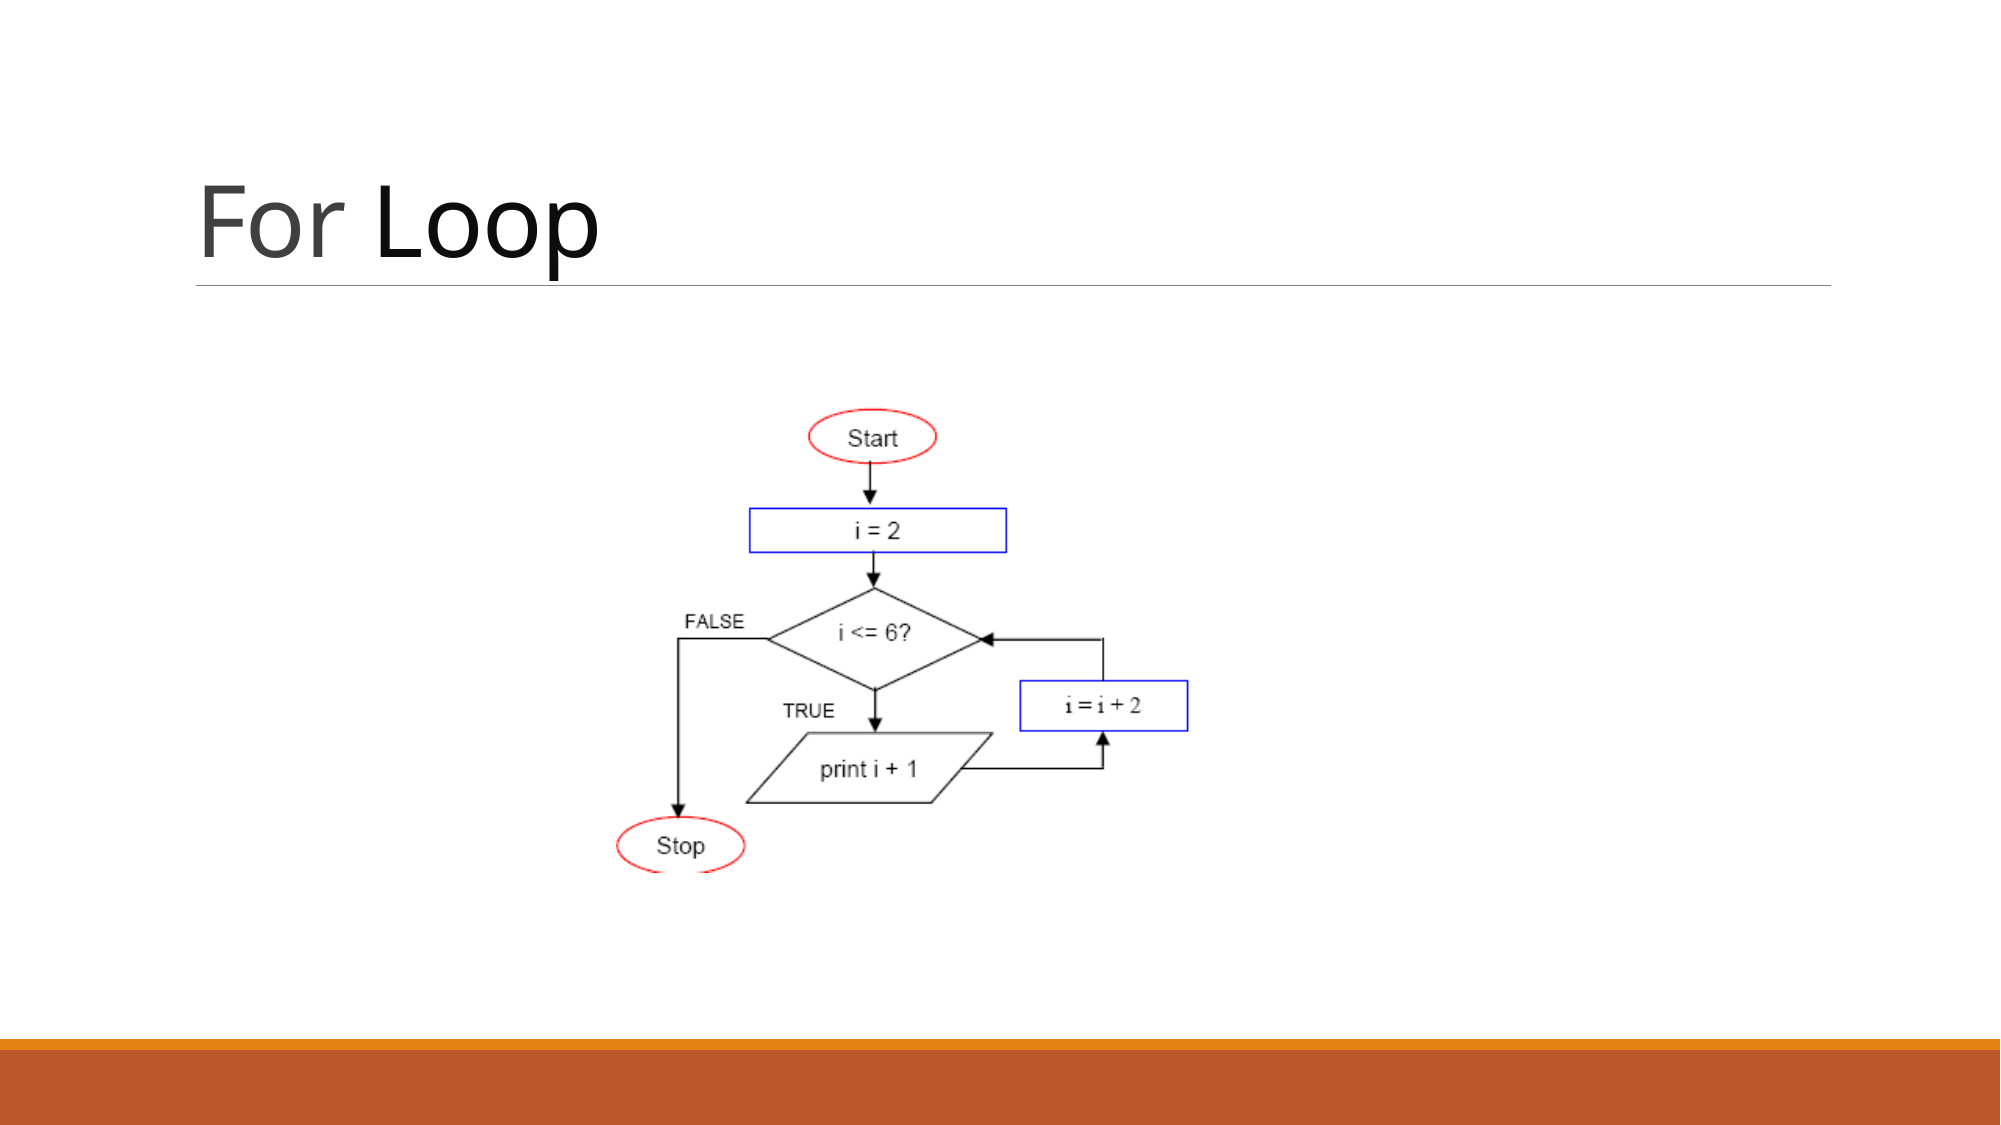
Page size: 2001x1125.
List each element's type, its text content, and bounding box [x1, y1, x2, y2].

picture [592, 392, 1235, 874]
title For Loop [180, 47, 1830, 285]
